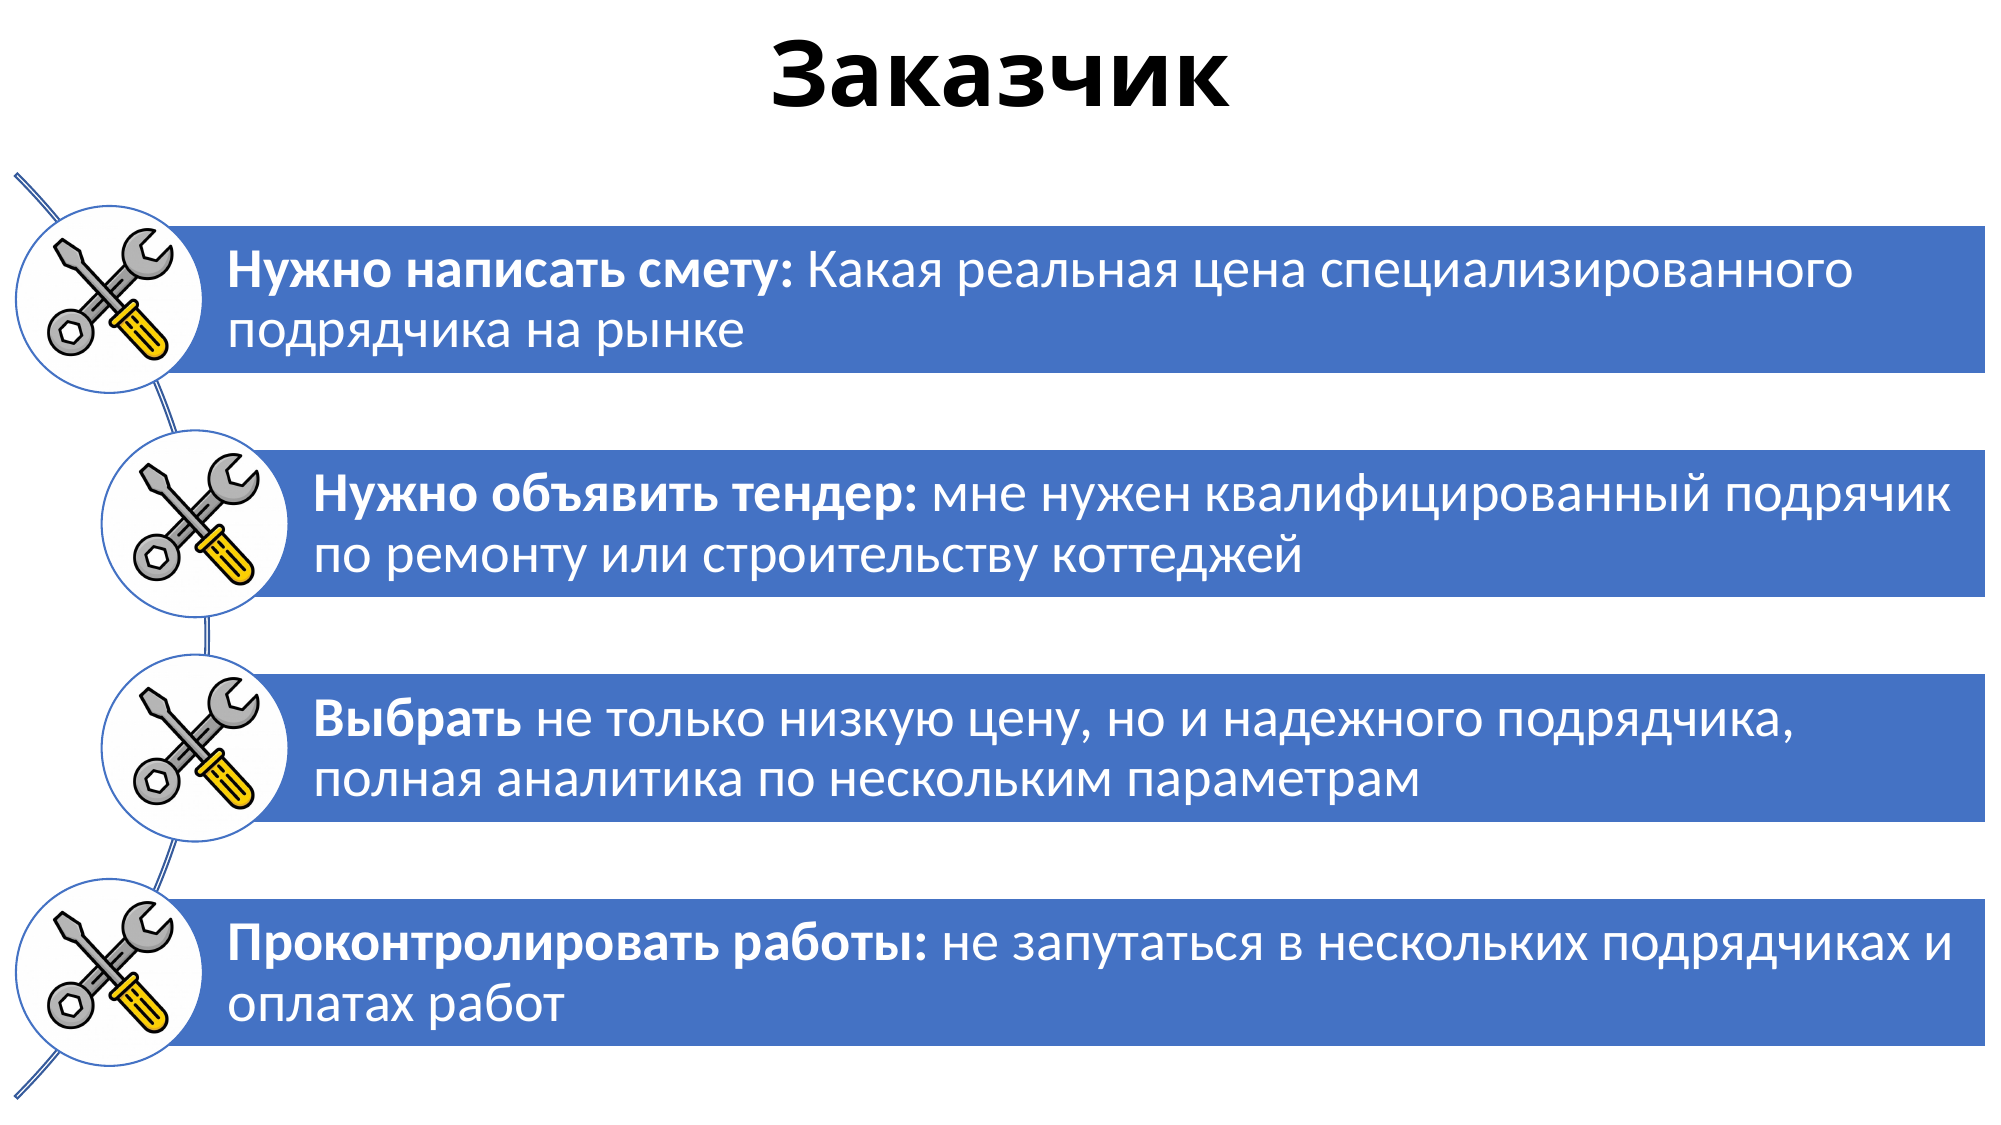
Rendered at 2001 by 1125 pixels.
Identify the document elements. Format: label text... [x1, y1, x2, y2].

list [0, 149, 2000, 1122]
title Заказчик [137, 3, 1863, 149]
